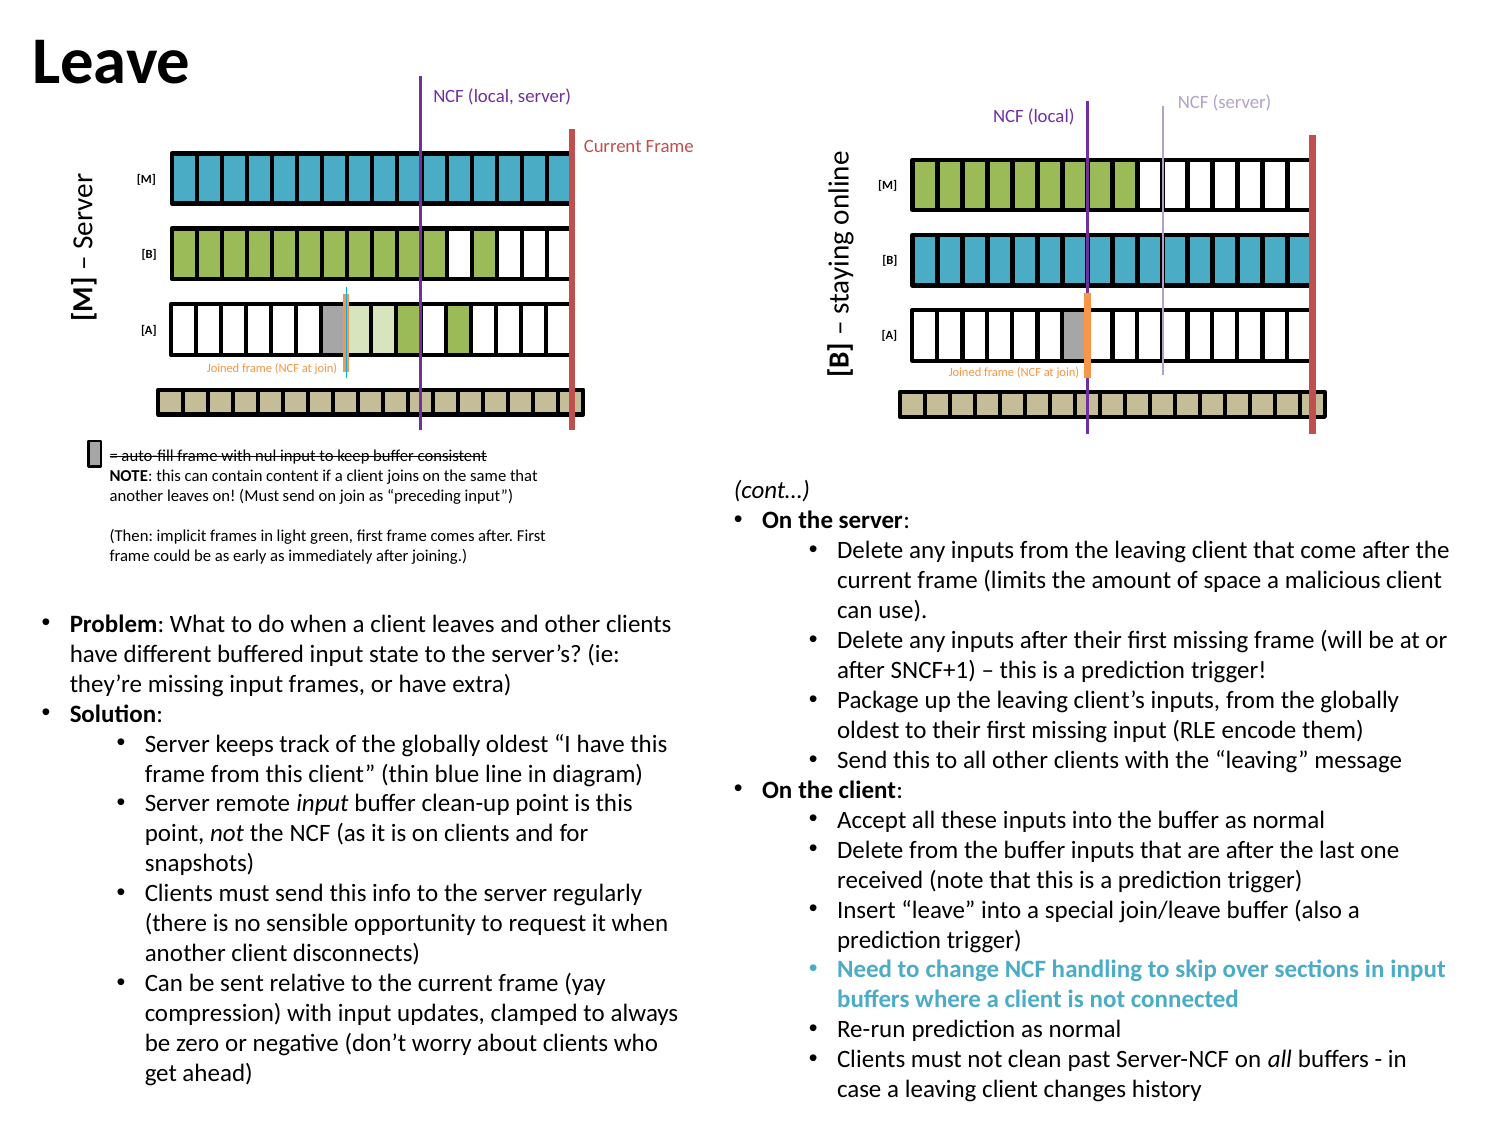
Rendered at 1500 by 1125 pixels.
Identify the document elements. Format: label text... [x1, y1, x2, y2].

text_box Joined frame (NCF at join) [933, 369, 1083, 387]
text_box NCF (local, server) [422, 76, 618, 114]
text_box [171, 153, 416, 204]
text_box [M] [863, 169, 907, 200]
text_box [899, 391, 1083, 418]
text_box [B] [867, 245, 907, 275]
text_box Joined frame (NCF at join) [191, 363, 345, 383]
text_box Problem: What to do when a client leaves and other clients have different buffered input state to the server’s? (ie: they’re missing input frames, or have extra) Solution: Server keeps track of the globally oldest “I have this frame from this client” (thin blue line in diagram) Server remote input buffer clean-up point is this point, not the NCF (as it is on clients and for snapshots) Clients must send this info to the server regularly (there is no sensible opportunity to request it when another client disconnects) Can be sent relative to the current frame (yay compression) with input updates, clamped to always be zero or negative (don’t worry about clients who get ahead) [26, 599, 700, 1094]
text_box (cont…) On the server: Delete any inputs from the leaving client that come after the current frame (limits the amount of space a malicious client can use). Delete any inputs after their first missing frame (will be at or after SNCF+1) – this is a prediction trigger! Package up the leaving client’s inputs, from the globally oldest to their first missing input (RLE encode them) Send this to all other clients with the “leaving” message On the client: Accept all these inputs into the buffer as normal Delete from the buffer inputs that are after the last one received (note that this is a prediction trigger) Insert “leave” into a special join/leave buffer (also a prediction trigger) Need to change NCF handling to skip over sections in input buffers where a client is not connected Re-run prediction as normal Clients must not clean past Server-NCF on all buffers - in case a leaving client changes history [719, 466, 1472, 1111]
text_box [1316, 391, 1326, 418]
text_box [1092, 391, 1308, 418]
text_box Current Frame [568, 126, 768, 164]
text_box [158, 389, 416, 415]
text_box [426, 389, 567, 415]
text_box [1168, 309, 1308, 361]
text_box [912, 309, 1081, 361]
text_box [86, 439, 94, 469]
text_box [170, 303, 340, 356]
text_box NCF (server) [1163, 82, 1362, 120]
text_box [B] – staying online [812, 136, 862, 393]
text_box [353, 303, 416, 356]
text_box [1168, 159, 1308, 211]
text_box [1092, 234, 1158, 286]
text_box = auto-fill frame with nul input to keep buffer consistent NOTE: this can contain content if a client joins on the same that another leaves on! (Must send on join as “preceding input”) (Then: implicit frames in light green, first frame comes after. First frame could be as early as immediately after joining.) [94, 437, 584, 572]
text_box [171, 228, 416, 280]
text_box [1092, 159, 1158, 211]
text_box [426, 153, 567, 204]
text_box [A] [126, 314, 165, 344]
text_box NCF (local) [890, 96, 1090, 135]
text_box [1093, 309, 1158, 361]
text_box [A] [866, 320, 907, 350]
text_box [576, 389, 584, 415]
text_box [426, 303, 567, 356]
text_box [1168, 234, 1308, 286]
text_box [912, 159, 1083, 211]
text_box [M] – Server [55, 158, 106, 337]
text_box Leave [17, 9, 206, 105]
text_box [912, 234, 1083, 286]
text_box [426, 228, 567, 280]
text_box [B] [126, 238, 166, 269]
text_box [M] [121, 163, 166, 193]
